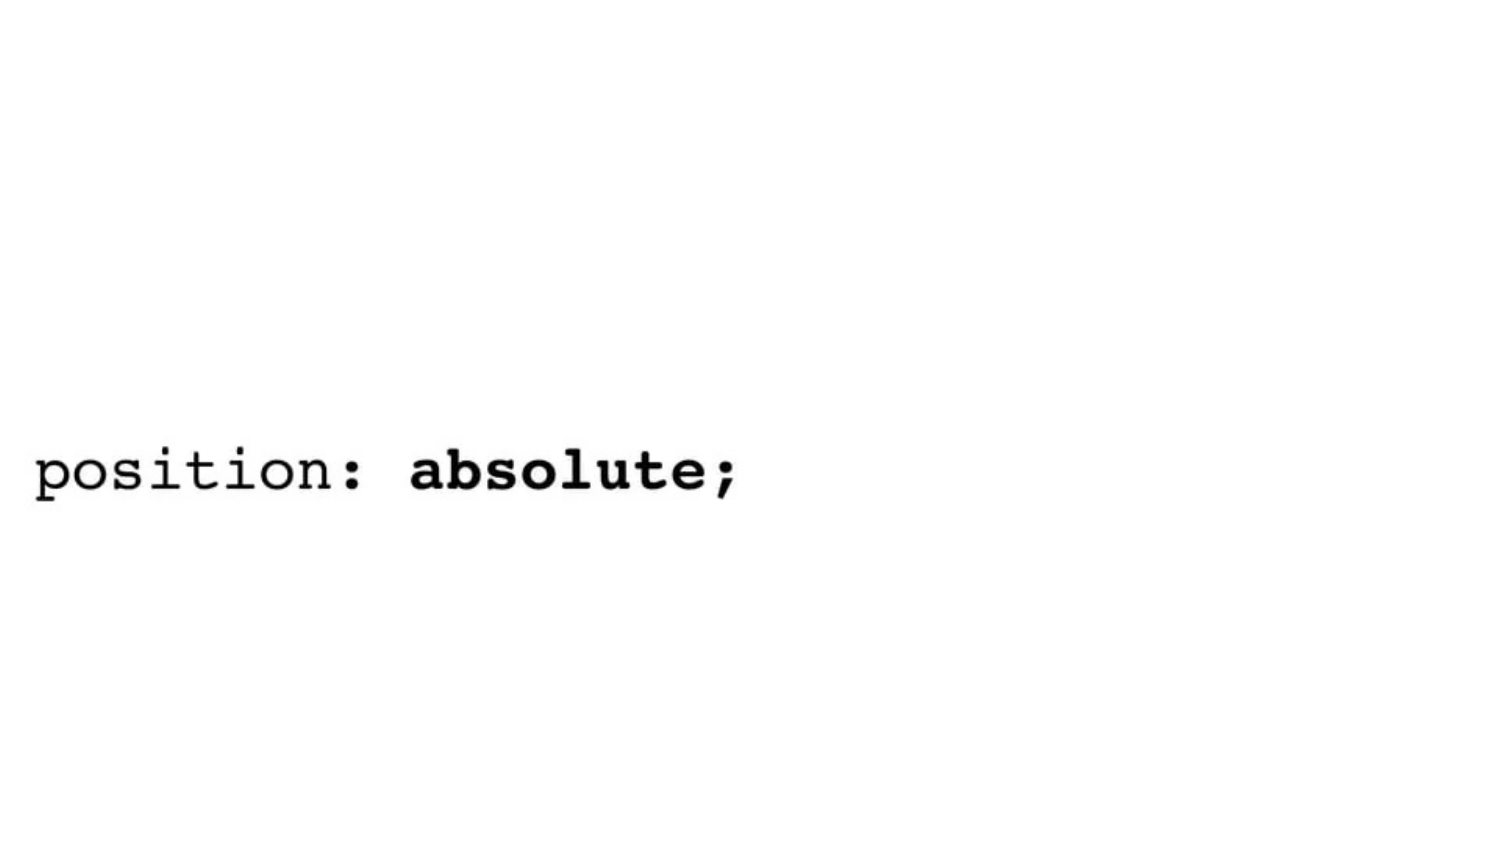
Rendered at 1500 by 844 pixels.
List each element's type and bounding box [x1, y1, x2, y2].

picture [0, 0, 997, 705]
